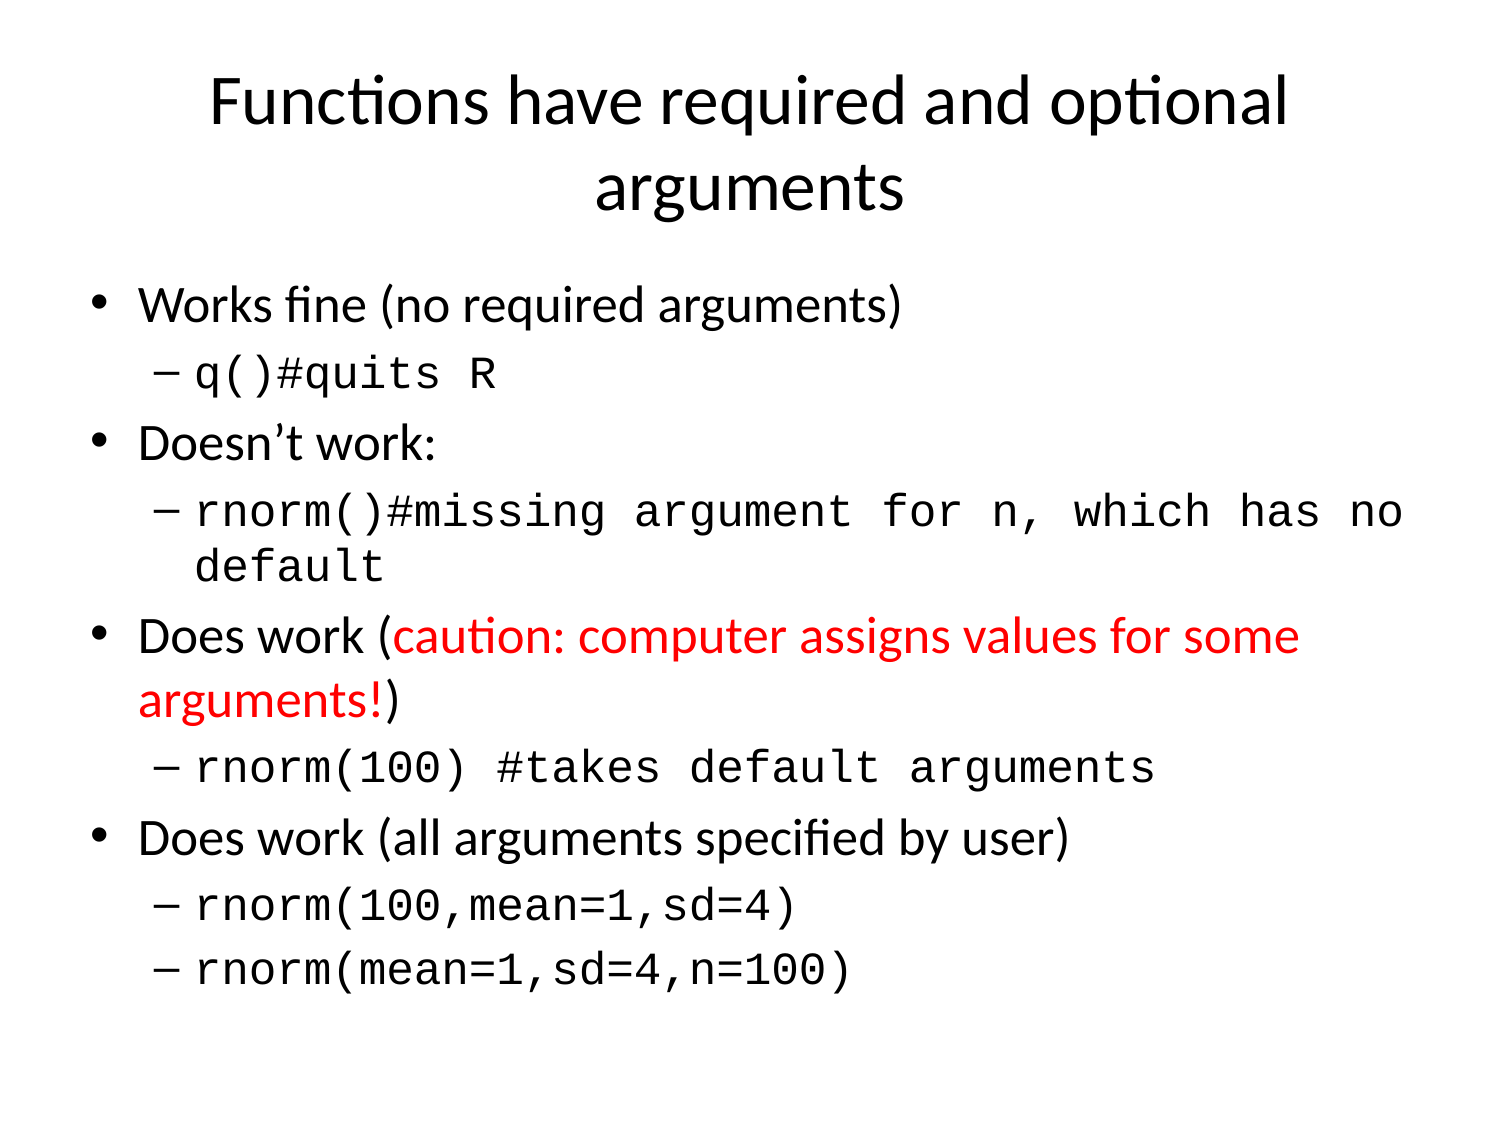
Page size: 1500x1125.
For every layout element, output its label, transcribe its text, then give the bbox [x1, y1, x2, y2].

list Works fine (no required arguments) q()#quits R Doesn’t work: rnorm()#missing argument for n, which has no default Does work (caution: computer assigns values for some arguments!) rnorm(100) #takes default arguments Does work (all arguments specified by user) rnorm(100,mean=1,sd=4) rnorm(mean=1,sd=4,n=100) [75, 262, 1425, 1005]
title Functions have required and optional arguments [75, 45, 1425, 233]
